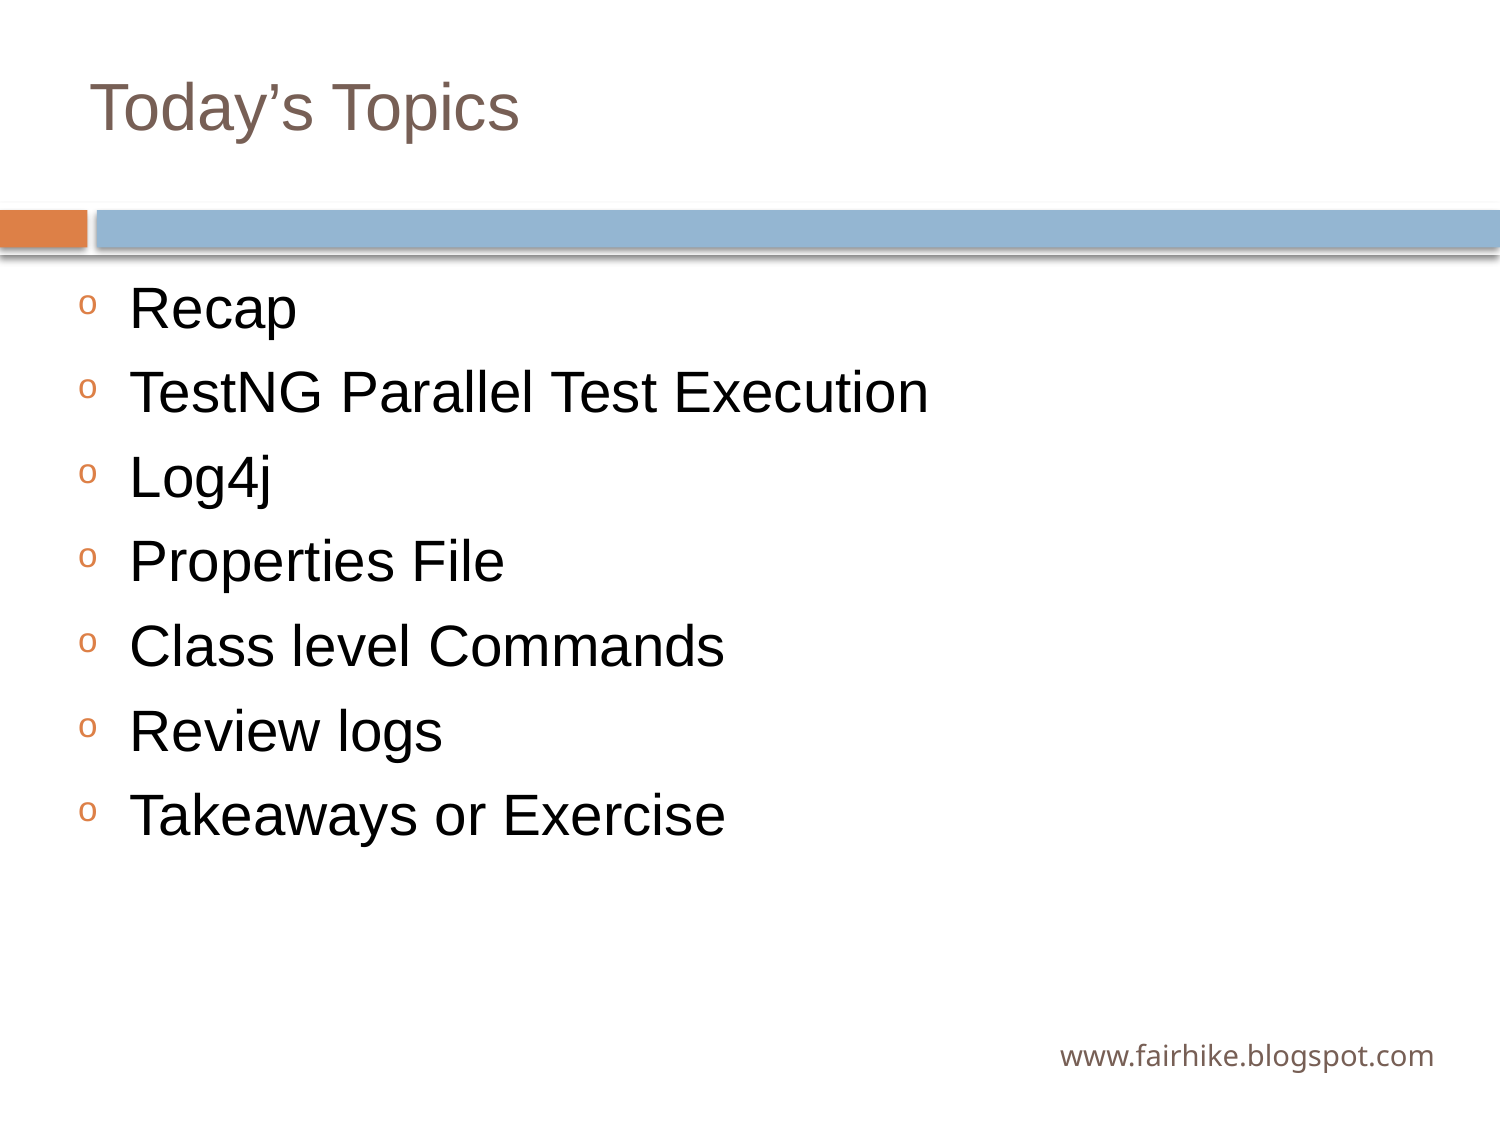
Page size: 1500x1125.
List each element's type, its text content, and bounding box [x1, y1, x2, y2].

title Today’s Topics [75, 45, 1425, 163]
list Recap TestNG Parallel Test Execution Log4j Properties File Class level Commands Review logs Takeaways or Exercise [62, 262, 1475, 1013]
footer www.fairhike.blogspot.com [99, 1024, 1450, 1085]
